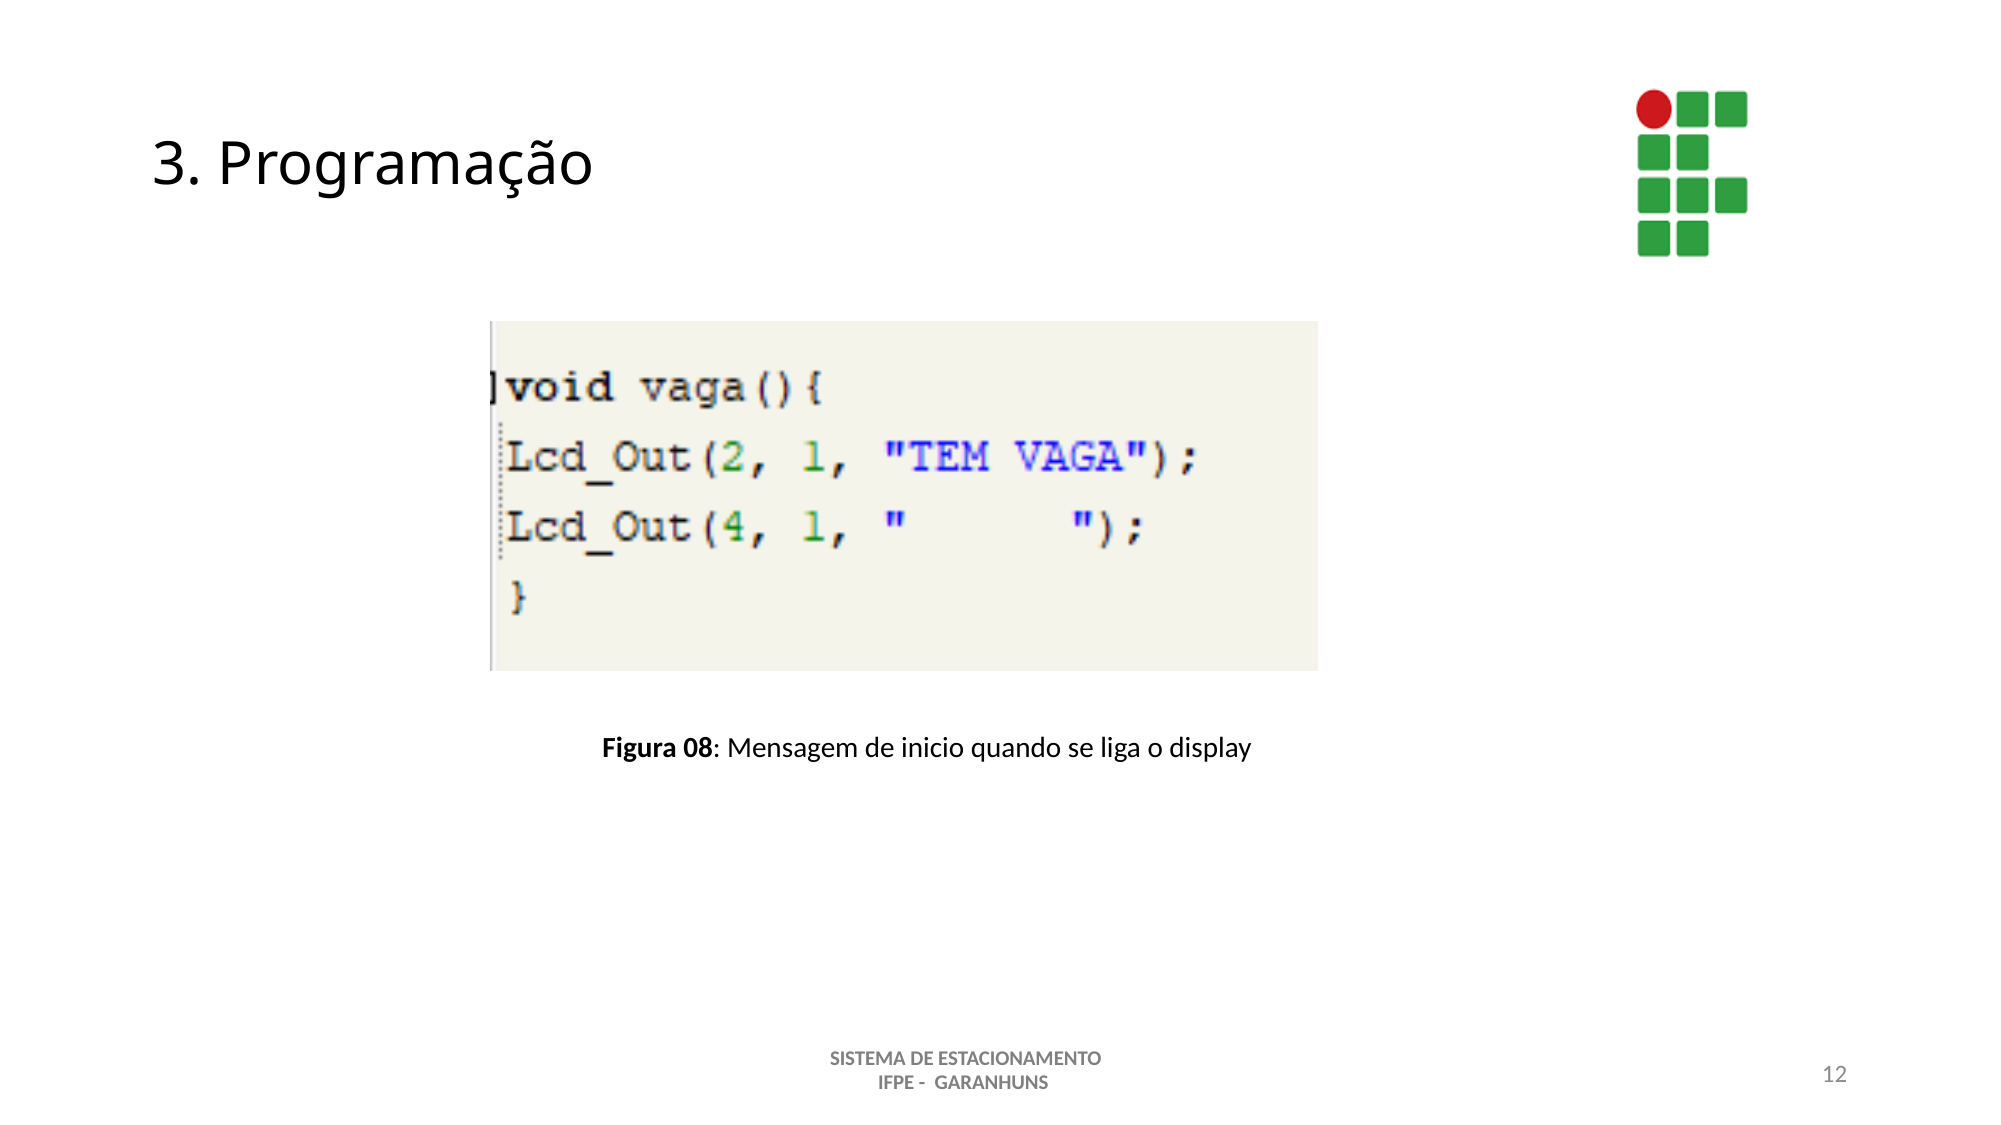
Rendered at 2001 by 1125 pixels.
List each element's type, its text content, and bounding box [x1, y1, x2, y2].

slide_number 12 [1412, 1043, 1863, 1103]
title 3. Programação [137, 59, 1863, 278]
picture [490, 321, 1318, 672]
list Figura 08: Mensagem de inicio quando se liga o display [137, 299, 1863, 1043]
